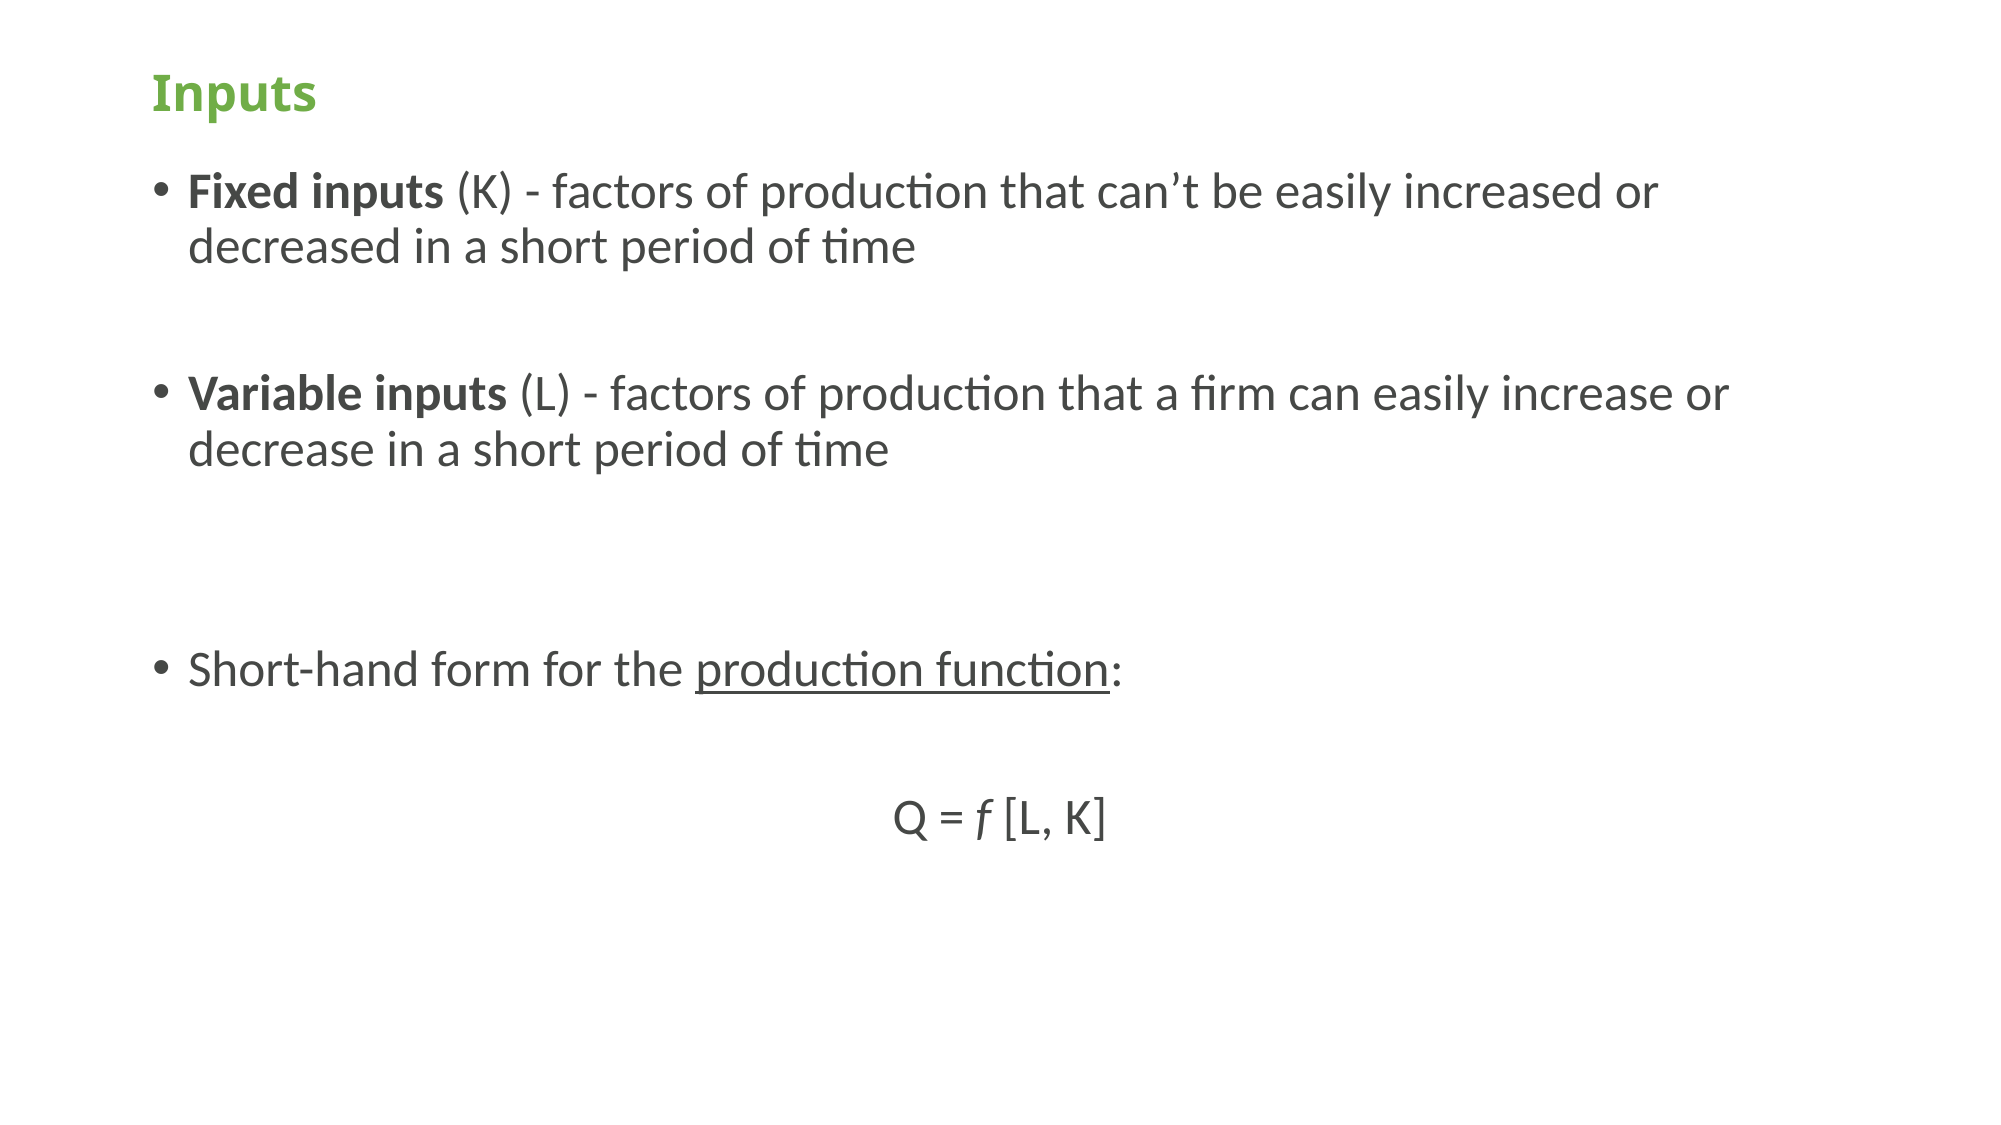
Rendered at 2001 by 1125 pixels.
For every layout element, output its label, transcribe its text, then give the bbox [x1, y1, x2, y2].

title Inputs [137, 59, 1863, 130]
list Fixed inputs (K) - factors of production that can’t be easily increased or decreased in a short period of time Variable inputs (L) - factors of production that a firm can easily increase or decrease in a short period of time Short-hand form for the production function: Q = f [L, K] [137, 156, 1863, 855]
